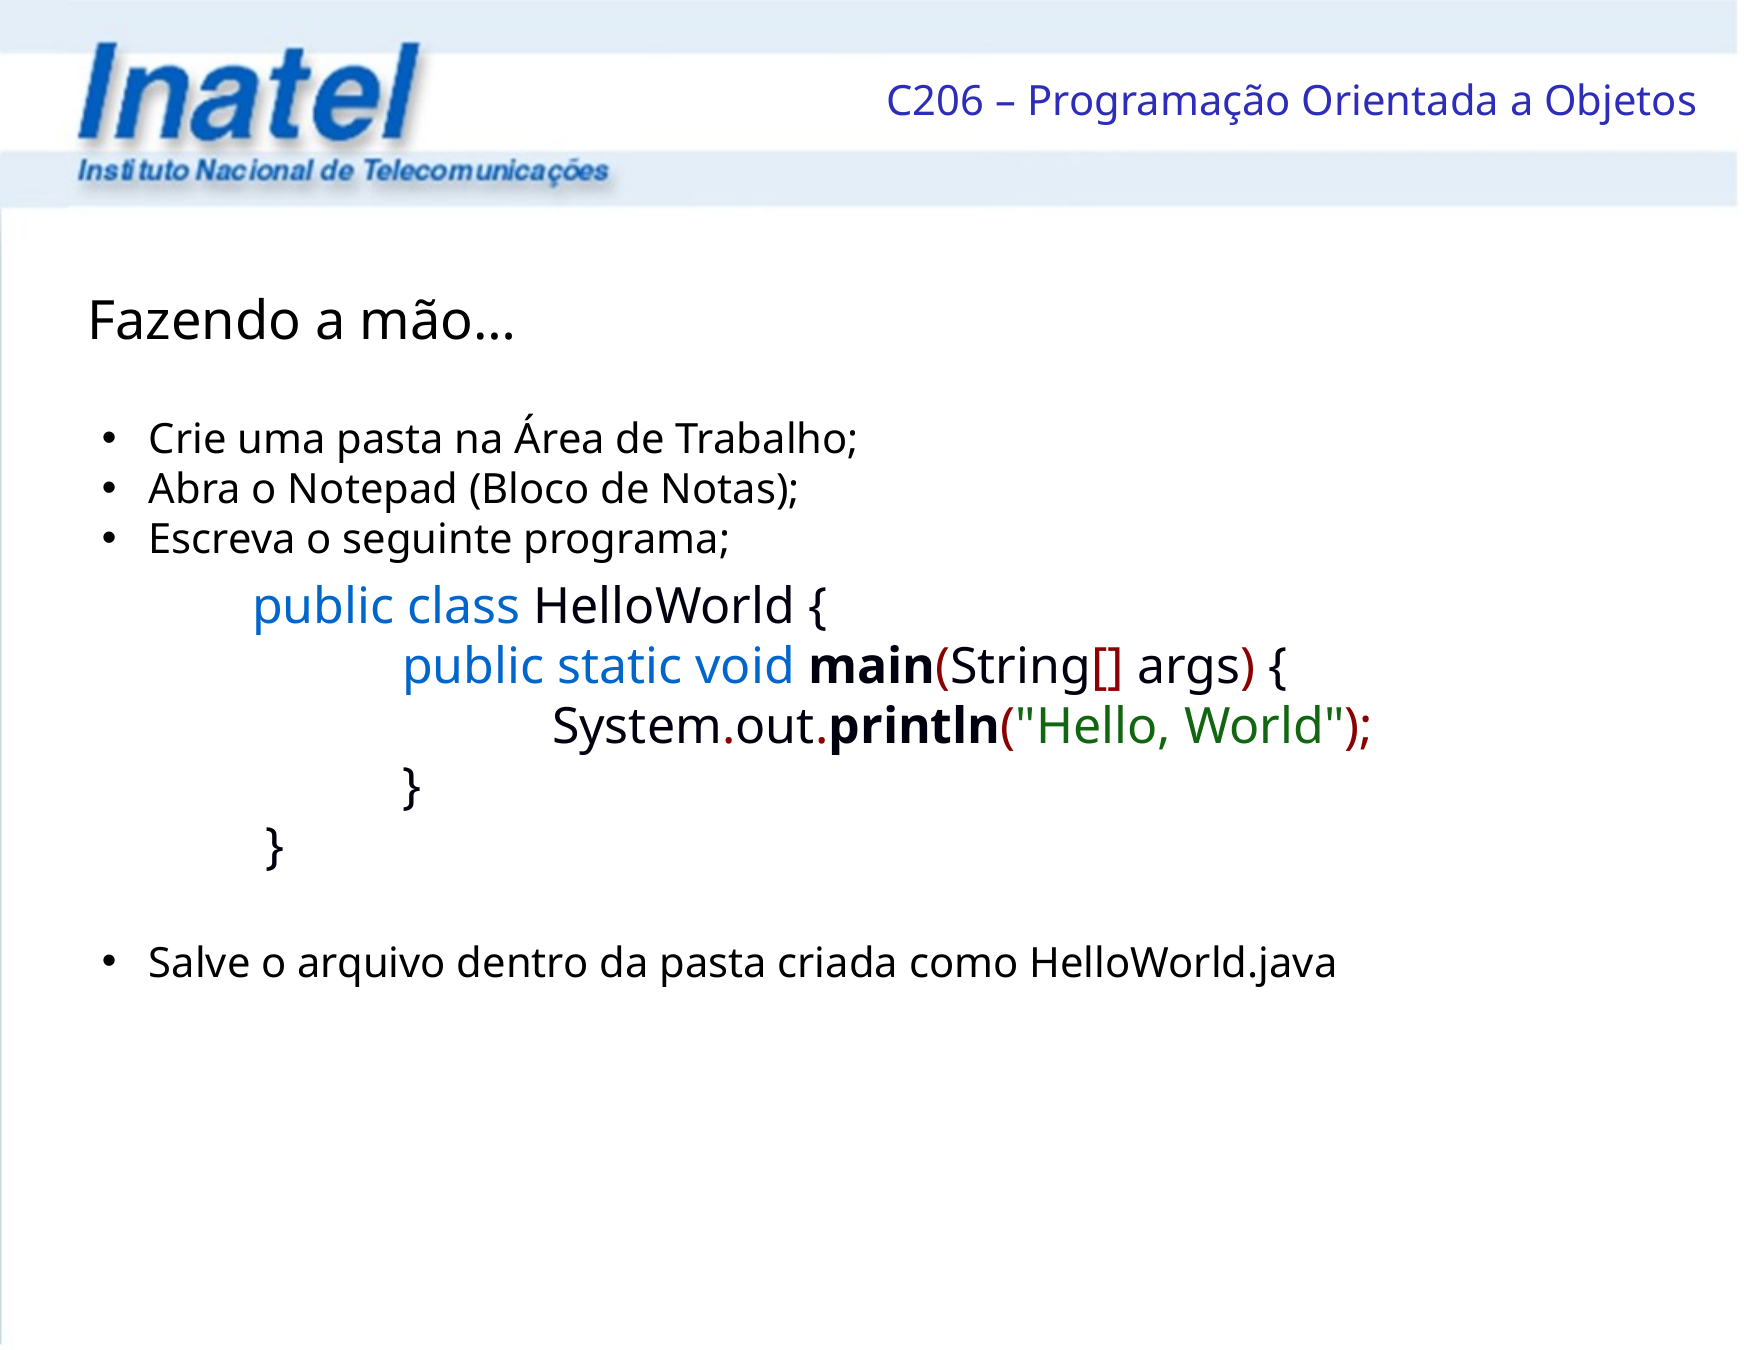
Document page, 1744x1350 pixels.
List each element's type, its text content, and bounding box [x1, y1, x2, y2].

picture [0, 0, 1744, 1350]
text_box Fazendo a mão… [87, 230, 1657, 404]
text_box Crie uma pasta na Área de Trabalho; Abra o Notepad (Bloco de Notas); Escreva o seguinte programa; [87, 404, 1657, 750]
text_box Salve o arquivo dentro da pasta criada como HelloWorld.java [87, 927, 1657, 993]
text_box public class HelloWorld { public static void main(String[] args) { System.out.println("Hello, World"); } } [237, 565, 1696, 881]
